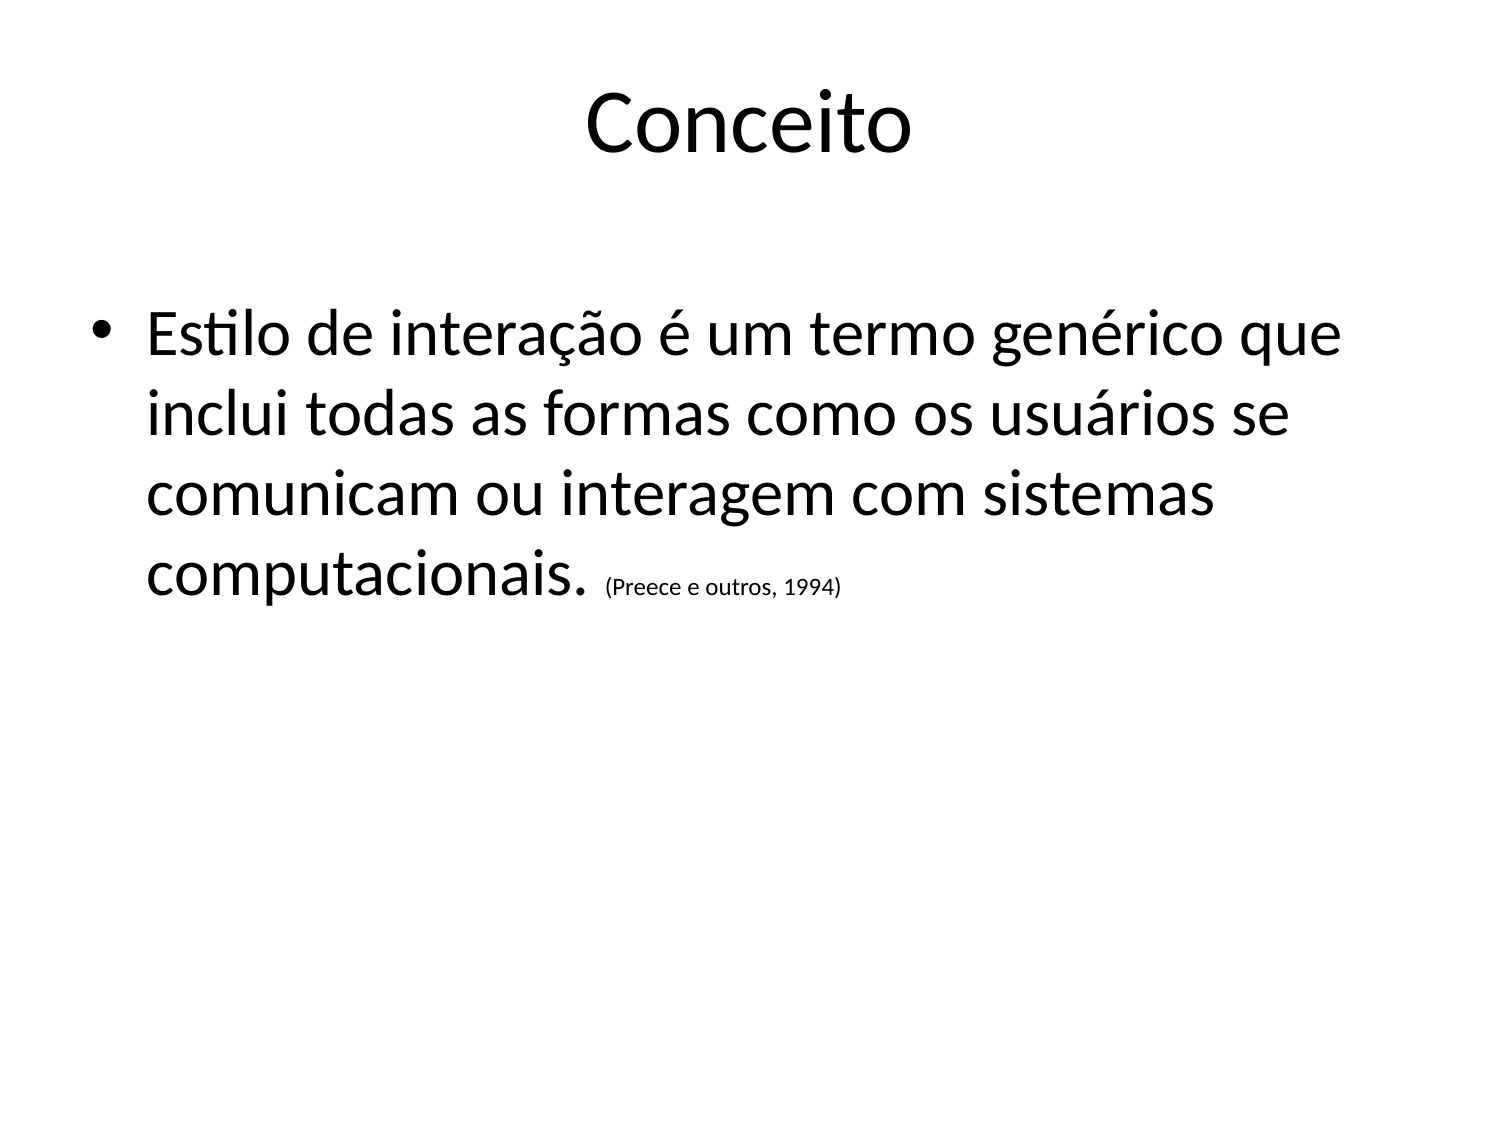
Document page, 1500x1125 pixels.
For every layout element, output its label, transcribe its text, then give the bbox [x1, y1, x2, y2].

list Estilo de interação é um termo genérico que inclui todas as formas como os usuários se comunicam ou interagem com sistemas computacionais. (Preece e outros, 1994) [75, 281, 1425, 1005]
title Conceito [75, 45, 1425, 188]
